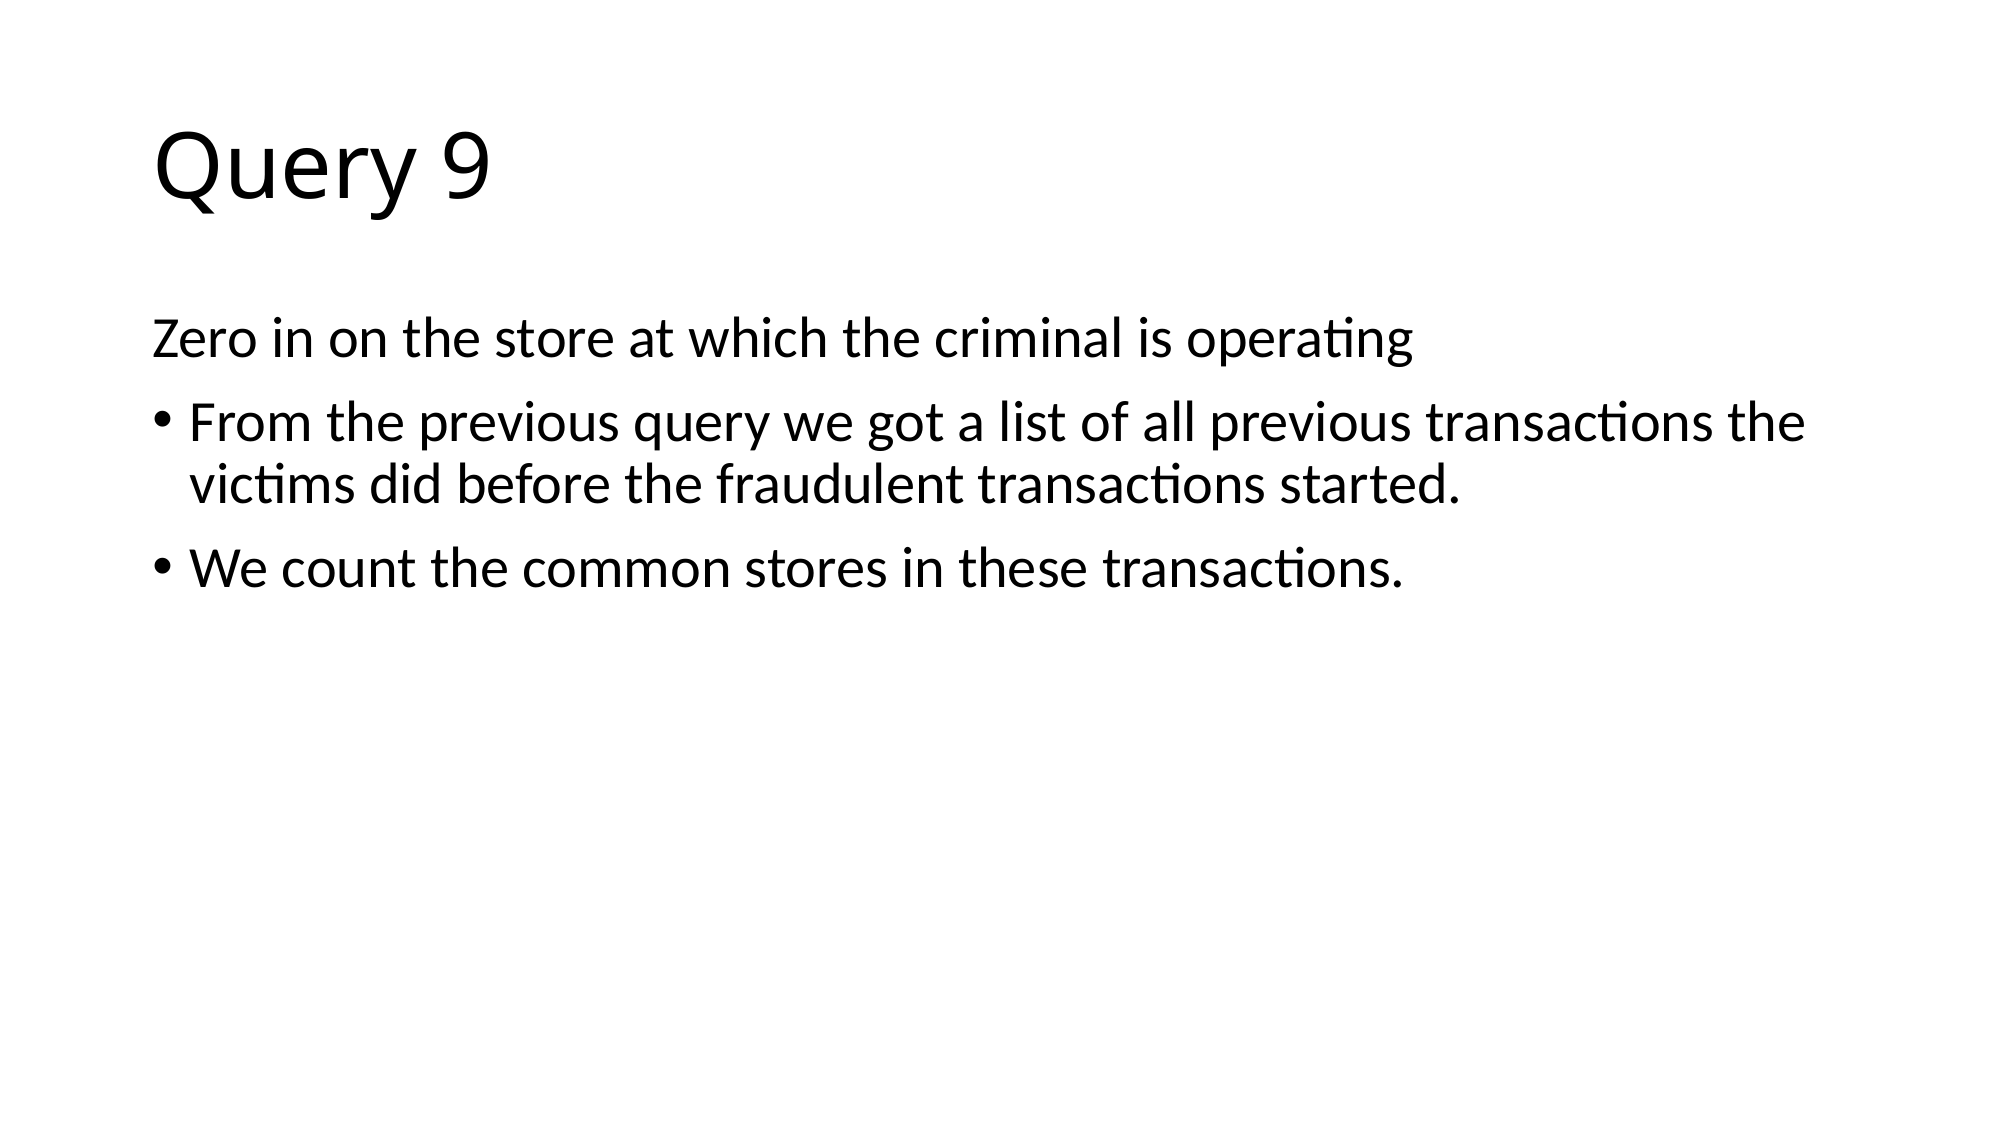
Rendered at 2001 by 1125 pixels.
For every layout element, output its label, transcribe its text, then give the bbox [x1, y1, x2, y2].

title Query 9 [137, 59, 1863, 278]
list Zero in on the store at which the criminal is operating From the previous query we got a list of all previous transactions the victims did before the fraudulent transactions started. We count the common stores in these transactions. [137, 299, 1863, 1014]
